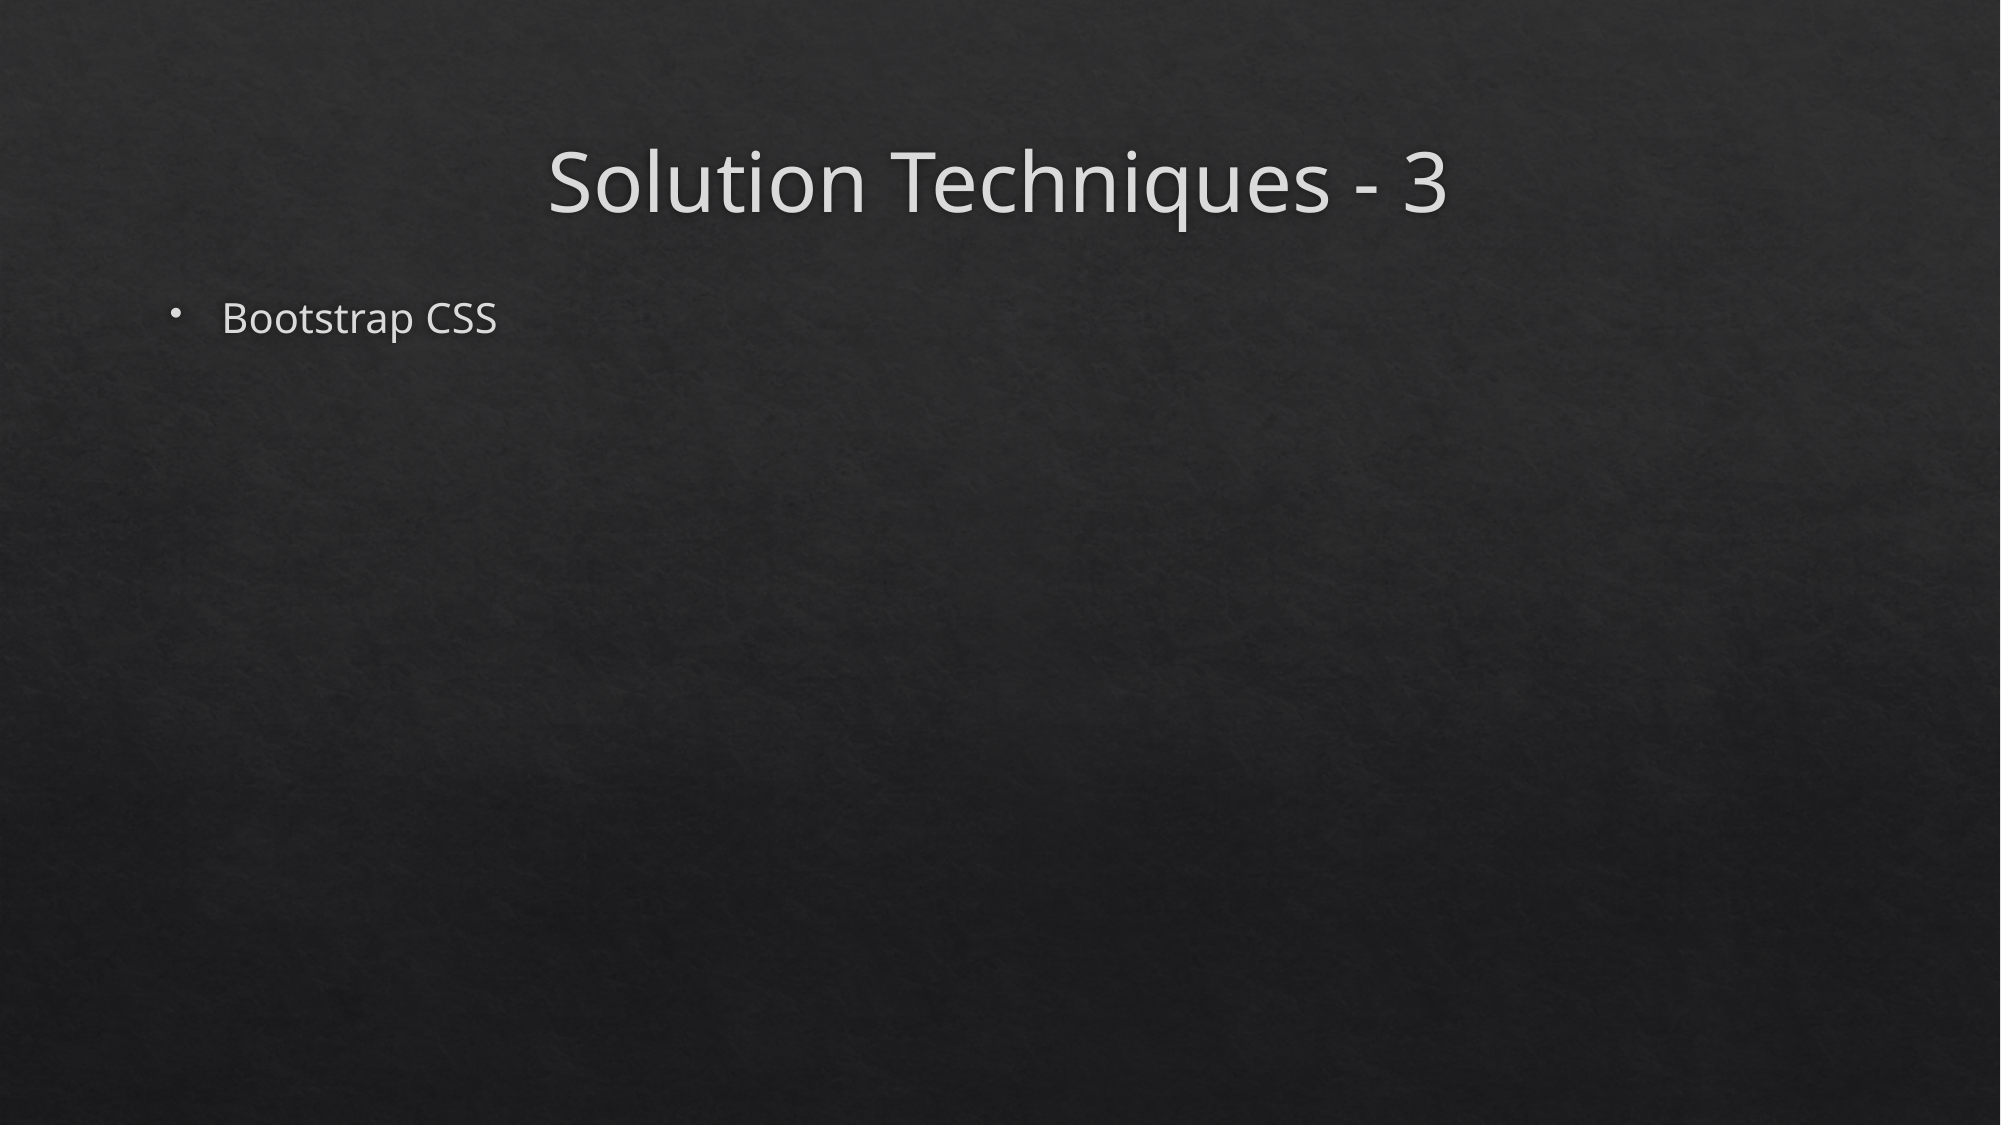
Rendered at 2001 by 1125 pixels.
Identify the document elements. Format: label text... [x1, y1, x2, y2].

title Solution Techniques - 3 [149, 99, 1849, 260]
list Bootstrap CSS [149, 284, 1849, 950]
